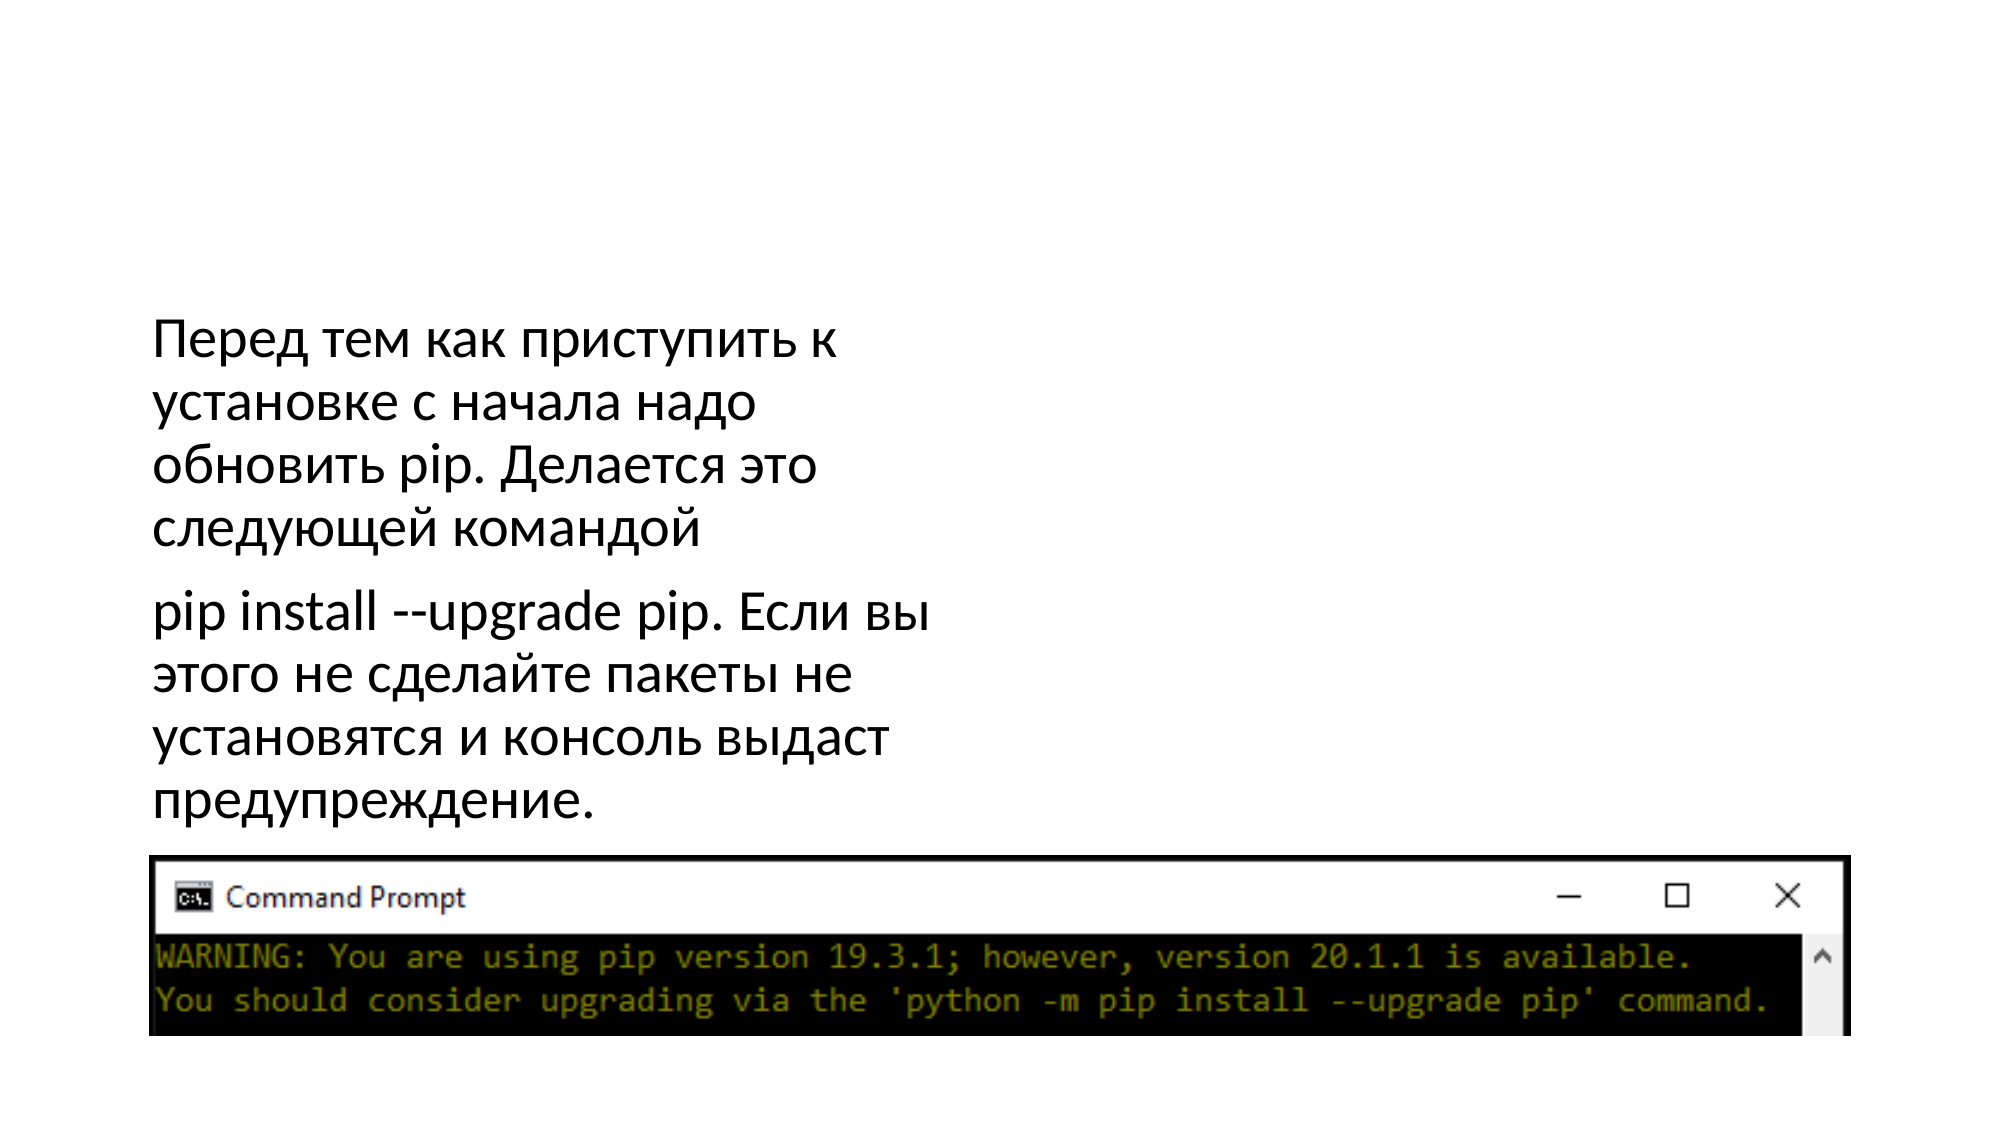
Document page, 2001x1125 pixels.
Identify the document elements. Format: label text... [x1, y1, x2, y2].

list Перед тем как приступить к установке с начала надо обновить pip. Делается это следующей командой pip install --upgrade pip. Если вы этого не сделайте пакеты не установятся и консоль выдаст предупреждение. [137, 299, 988, 1014]
picture [149, 855, 1851, 1036]
